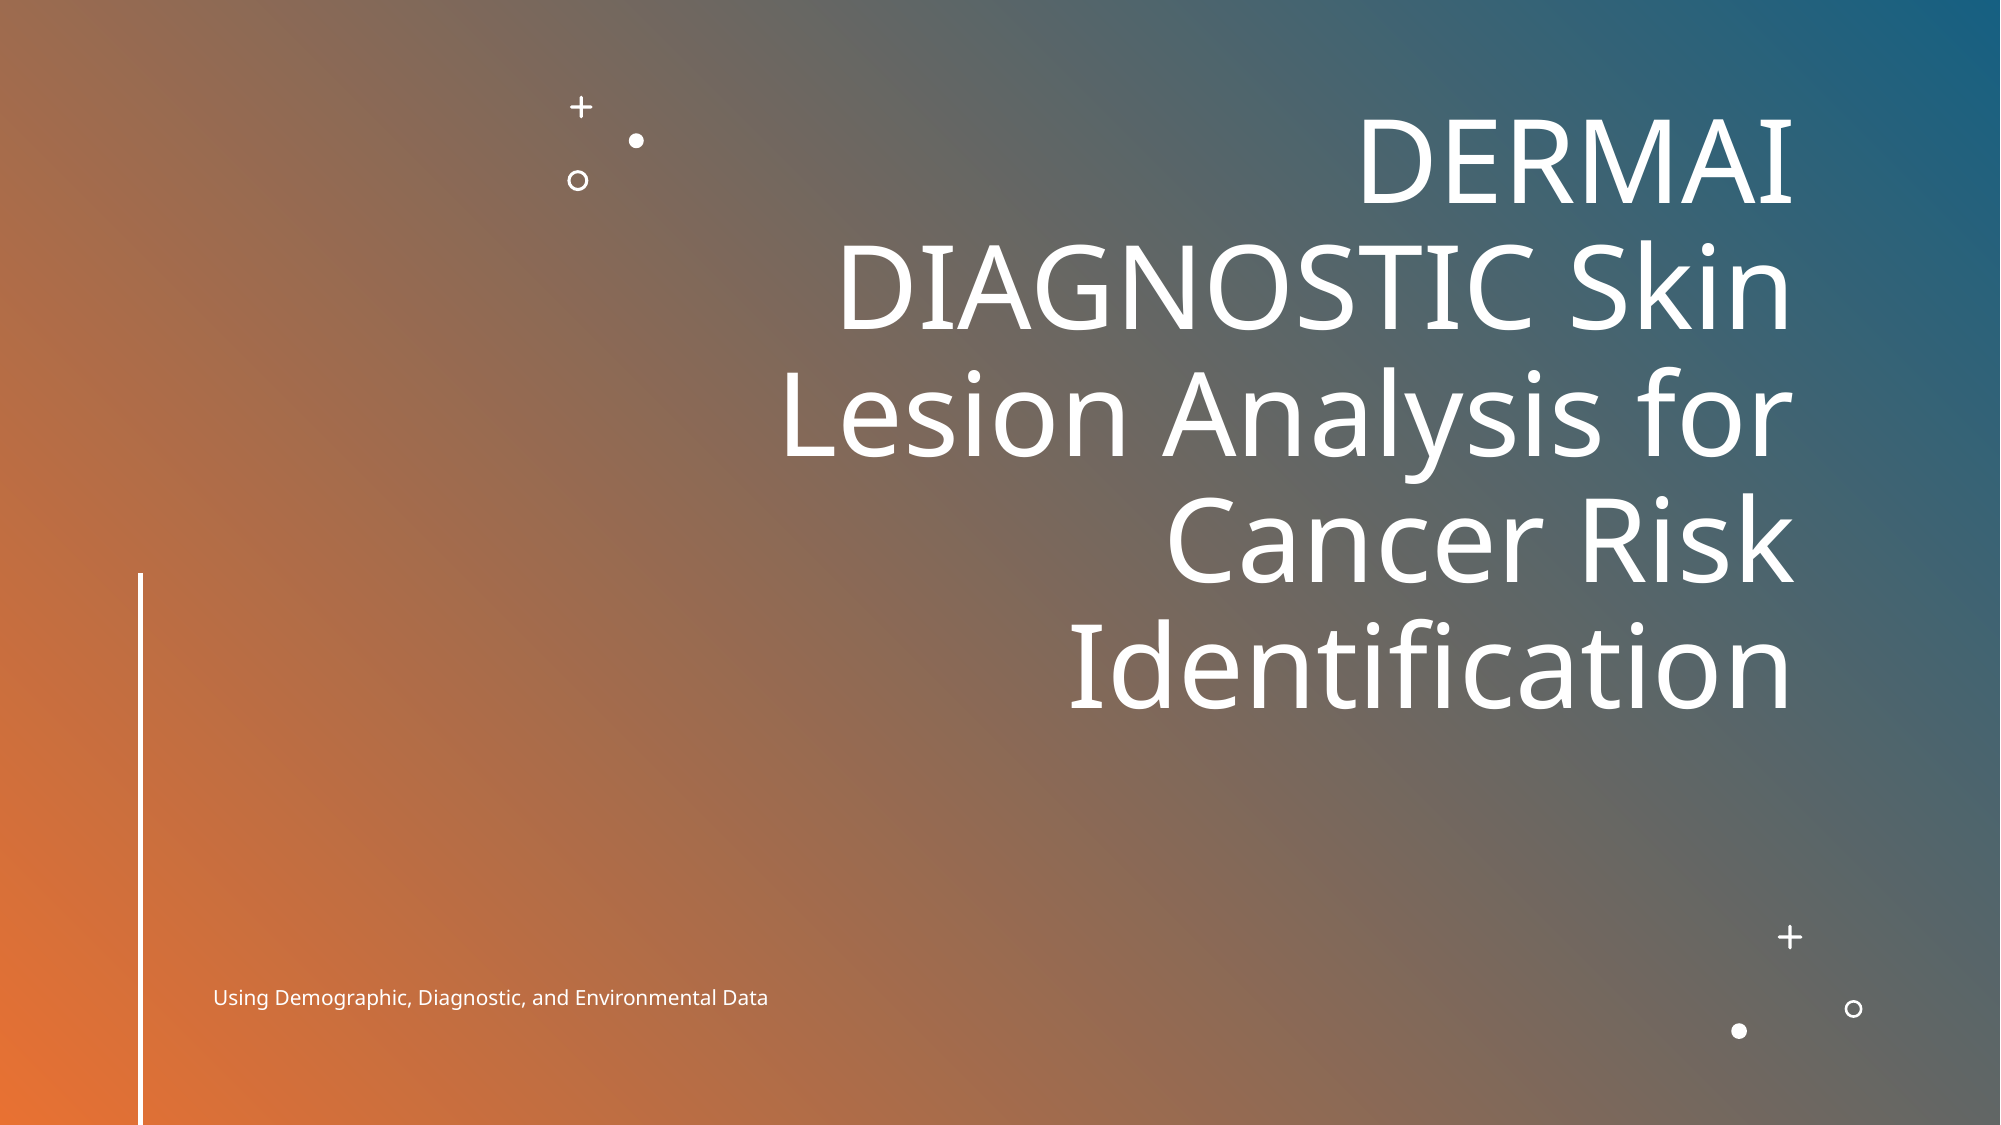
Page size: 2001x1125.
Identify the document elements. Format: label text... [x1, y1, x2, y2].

subtitle Using Demographic, Diagnostic, and Environmental Data [198, 979, 1606, 1063]
text_box [0, 0, 2000, 1125]
text_box [628, 133, 644, 149]
text_box [1777, 924, 1803, 950]
text_box [1731, 1023, 1747, 1039]
text_box [567, 170, 589, 192]
text_box [569, 95, 593, 119]
text_box [1844, 1000, 1863, 1018]
title DERMAI DIAGNOSTIC Skin Lesion Analysis for Cancer Risk Identification [636, 95, 1812, 779]
